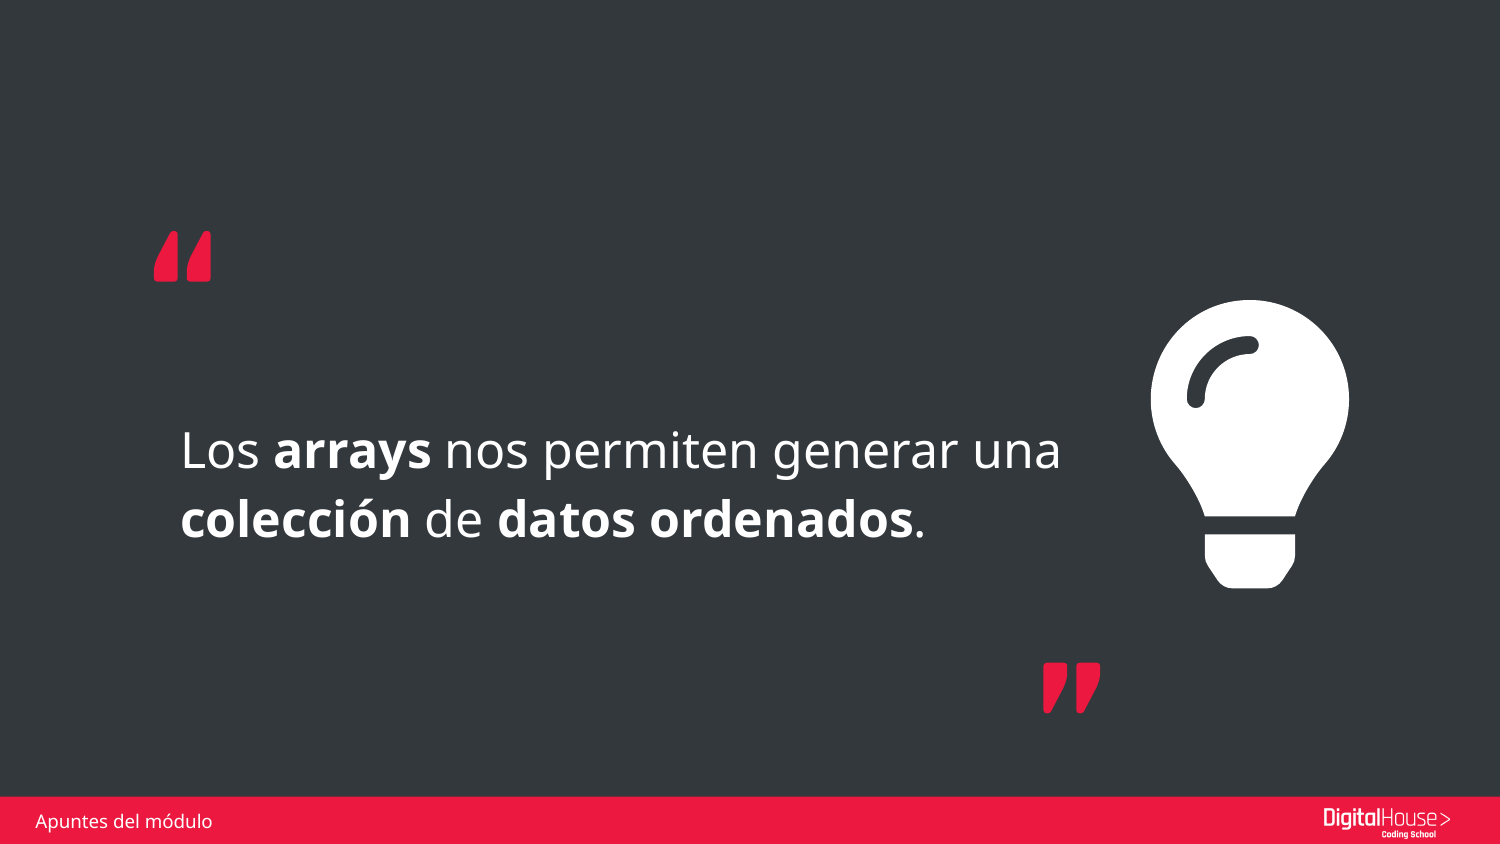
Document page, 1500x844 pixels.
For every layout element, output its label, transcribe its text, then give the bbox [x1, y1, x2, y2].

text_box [1043, 662, 1101, 714]
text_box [153, 230, 211, 282]
text_box [1150, 300, 1350, 517]
text_box [0, 796, 1500, 844]
text_box [1204, 534, 1296, 589]
picture [1324, 808, 1451, 839]
text_box Los arrays nos permiten generar una colección de datos ordenados. [165, 311, 1139, 645]
text_box Apuntes del módulo [27, 809, 387, 833]
